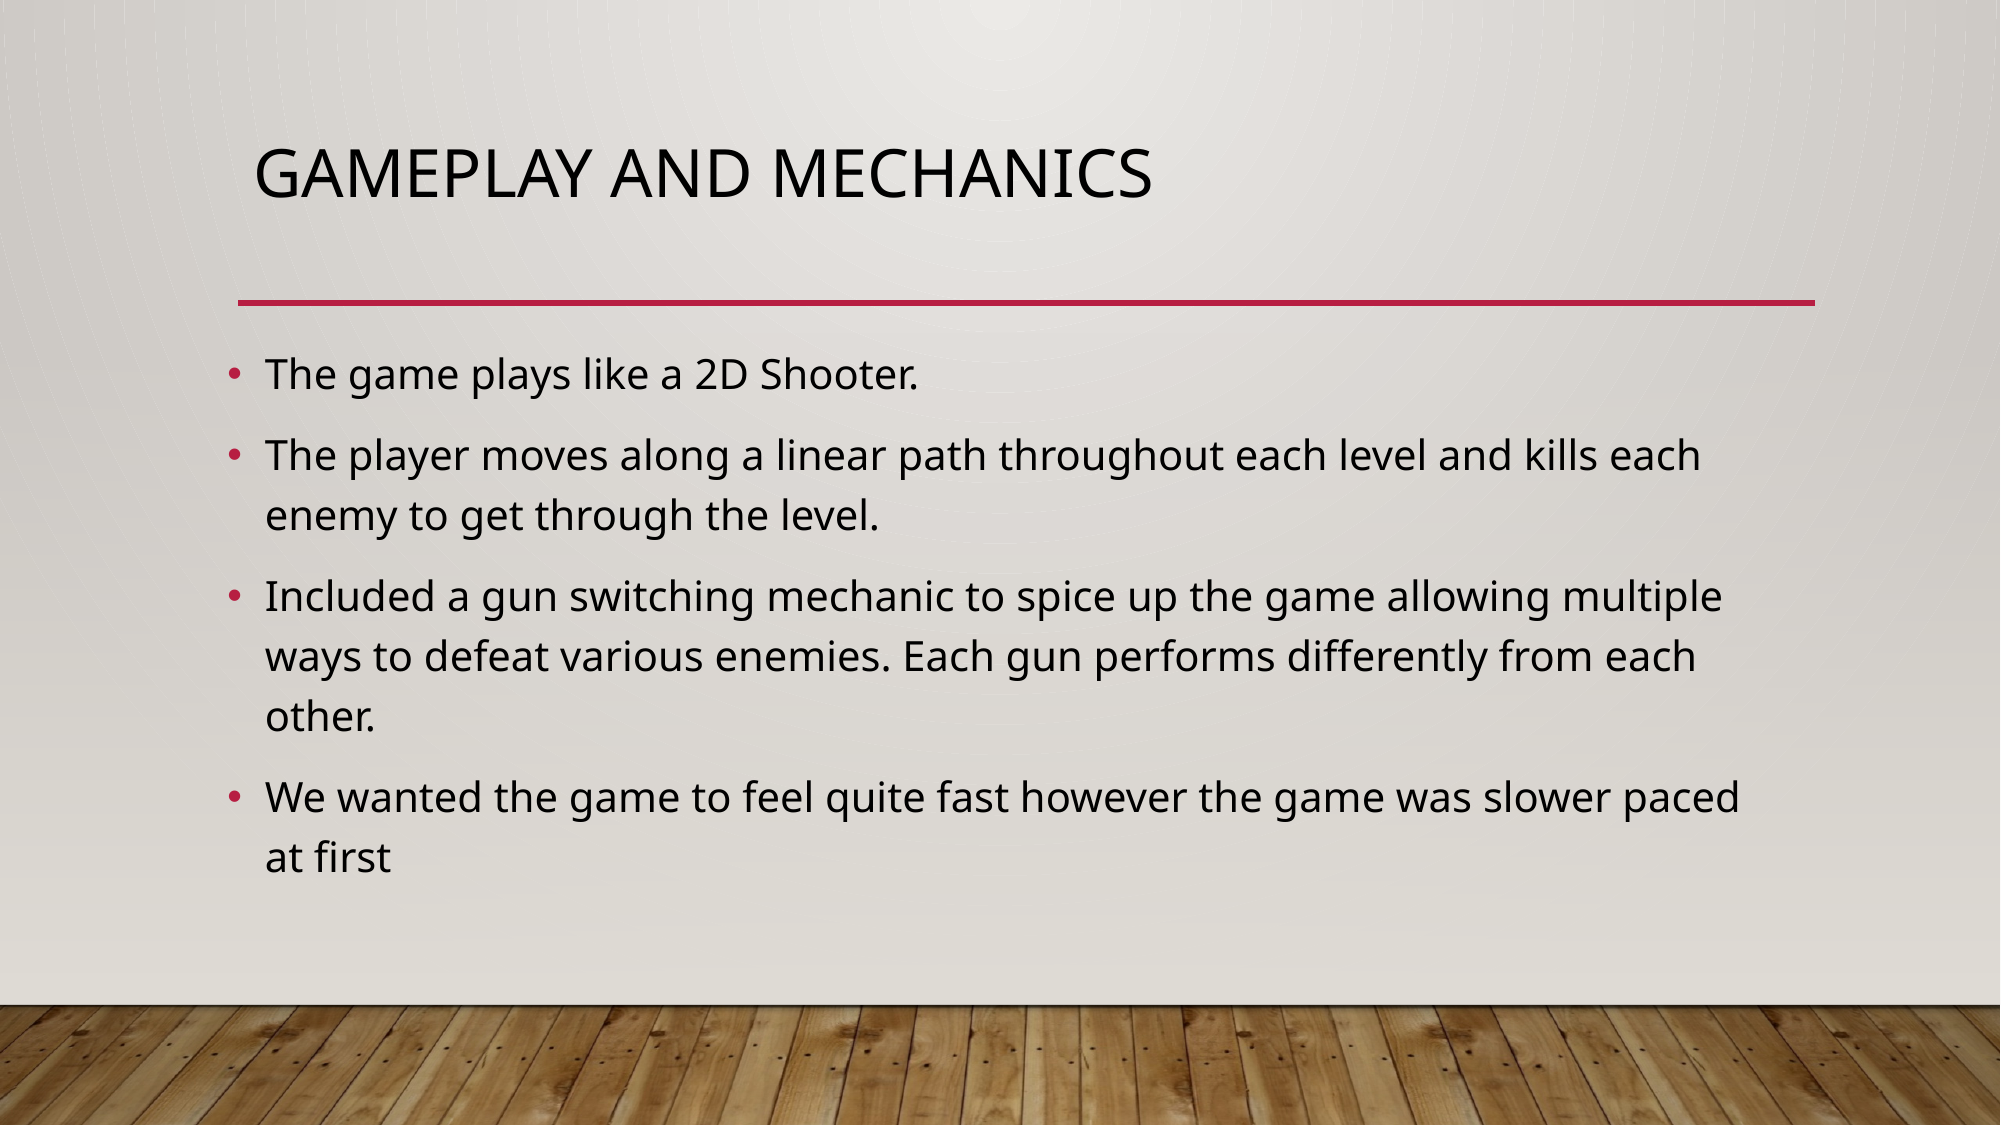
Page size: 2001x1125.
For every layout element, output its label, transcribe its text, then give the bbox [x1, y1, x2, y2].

list The game plays like a 2D Shooter. The player moves along a linear path throughout each level and kills each enemy to get through the level. Included a gun switching mechanic to spice up the game allowing multiple ways to defeat various enemies. Each gun performs differently from each other. We wanted the game to feel quite fast however the game was slower paced at first [212, 330, 1788, 897]
title Gameplay and Mechanics [238, 131, 1814, 305]
picture [0, 1005, 2000, 1125]
